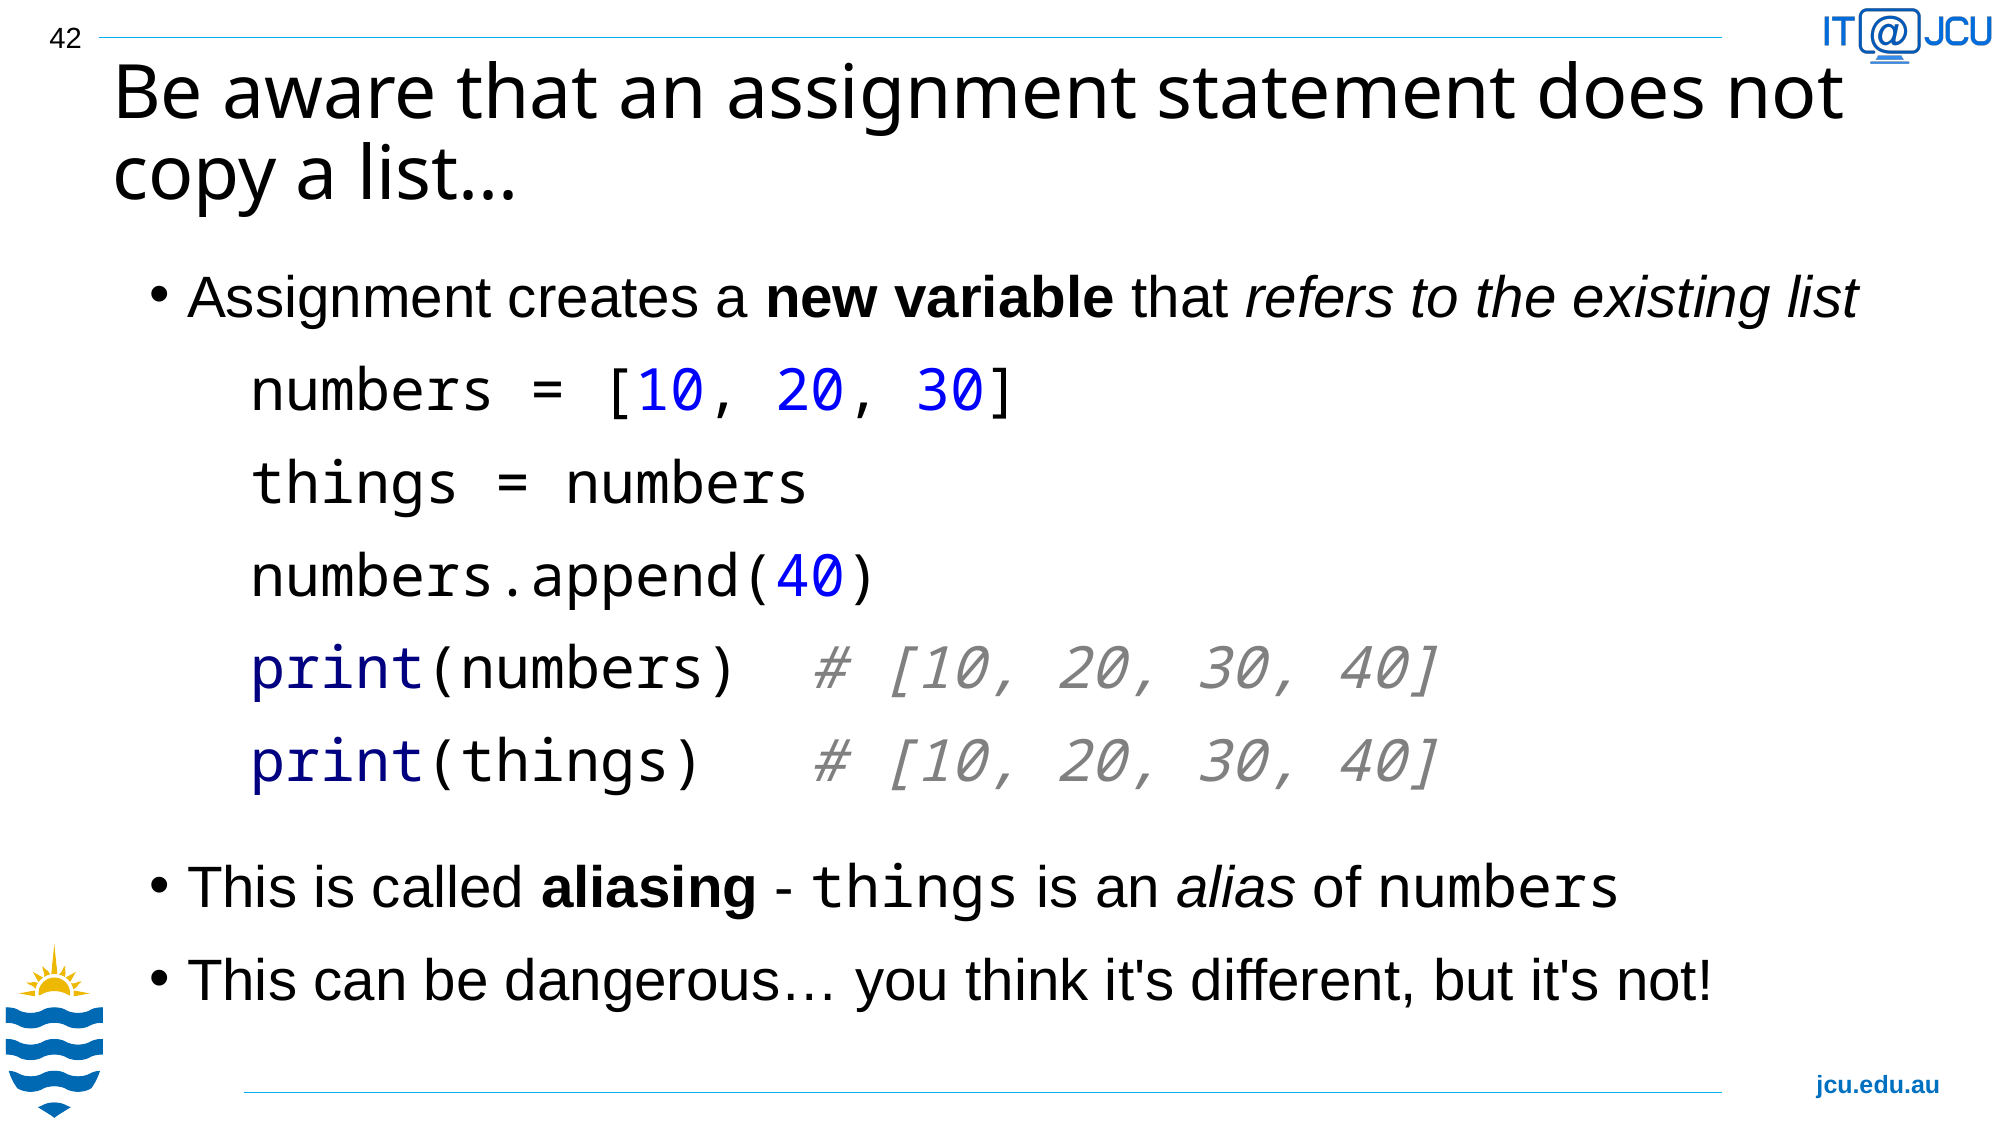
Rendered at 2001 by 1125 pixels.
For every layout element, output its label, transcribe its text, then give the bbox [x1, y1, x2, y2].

slide_number 42 [34, 12, 111, 69]
title Be aware that an assignment statement does not copy a list... [100, 42, 1895, 224]
picture [1822, 6, 1995, 67]
picture [0, 942, 110, 1125]
list Assignment creates a new variable that refers to the existing list numbers = [10, 20, 30] things = numbers numbers.append(40) print(numbers) # [10, 20, 30, 40] print(things) # [10, 20, 30, 40] This is called aliasing - things is an alias of numbers This can be dangerous… you think it's different, but it's not! [100, 237, 1895, 1094]
